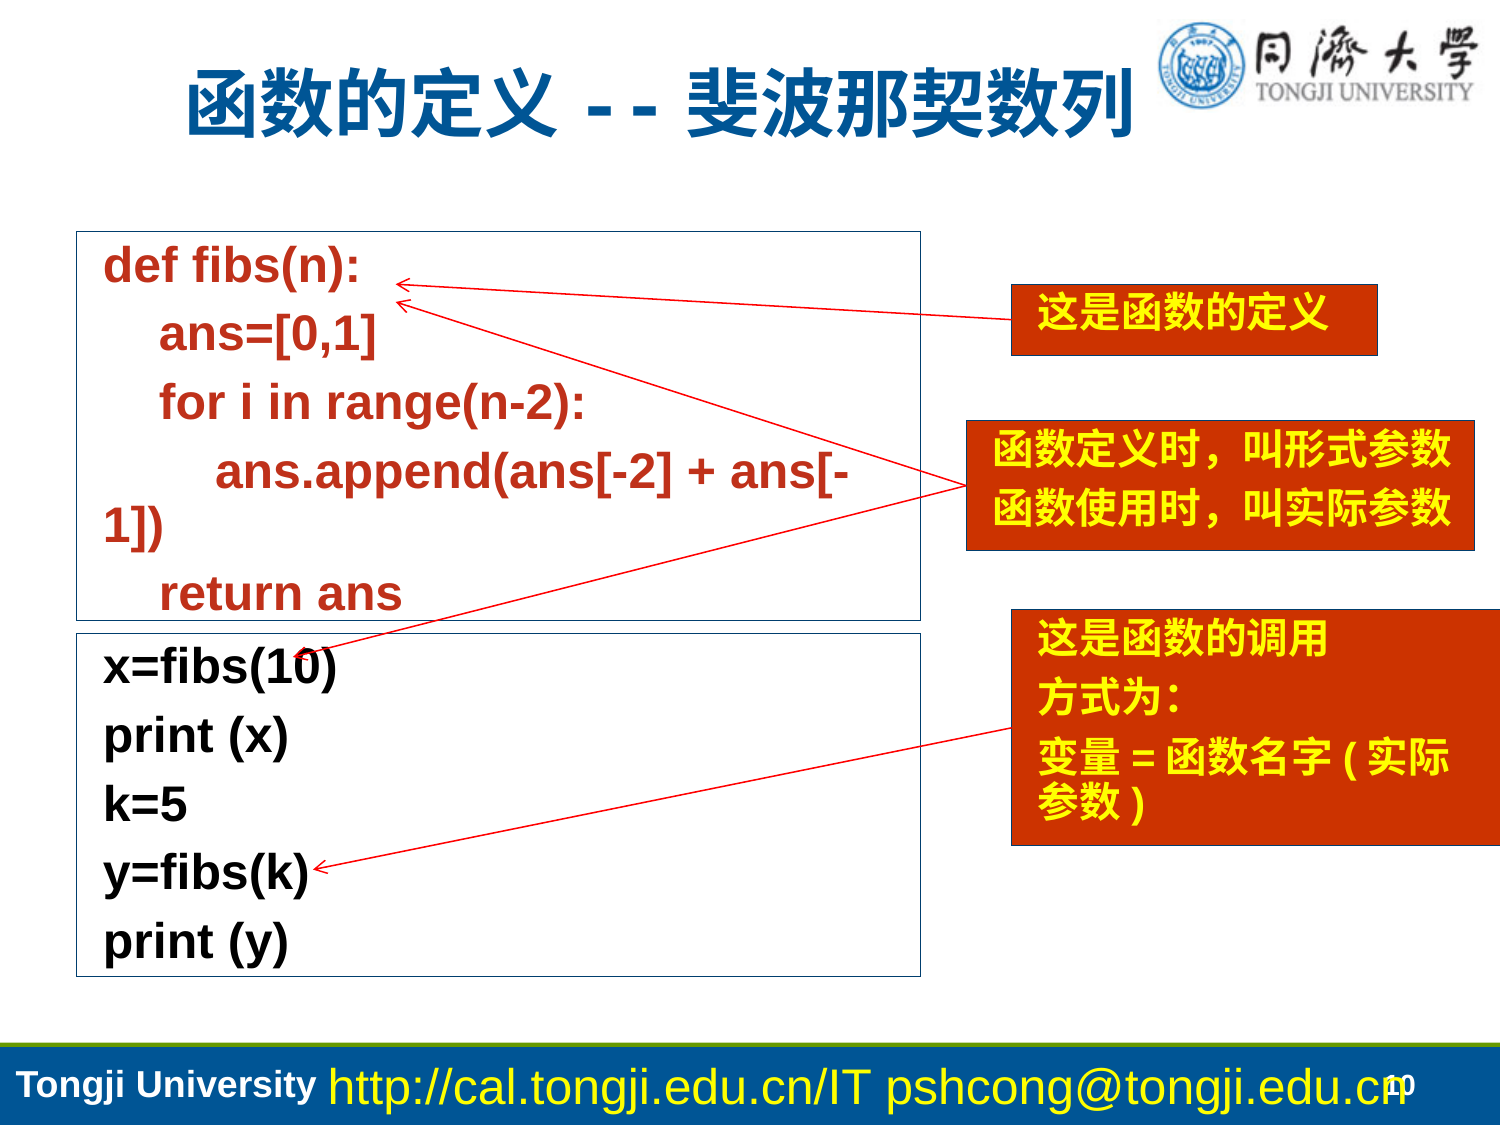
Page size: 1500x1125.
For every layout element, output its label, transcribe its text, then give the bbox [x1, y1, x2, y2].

text_box 函数定义时，叫形式参数 函数使用时，叫实际参数 [970, 420, 1475, 551]
text_box 这是函数的调用 方式为： 变量=函数名字(实际参数) [1011, 609, 1500, 846]
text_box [395, 283, 1012, 320]
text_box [312, 727, 1012, 870]
text_box 函数的定义--斐波那契数列 [100, 55, 1410, 157]
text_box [292, 485, 967, 658]
text_box 这是函数的定义 [1011, 284, 1378, 356]
text_box def fibs(n): ans=[0,1] for i in range(n-2): ans.append(ans[-2] + ans[-1]) return ans [76, 231, 921, 621]
text_box x=fibs(10) print (x) k=5 y=fibs(k) print (y) [76, 633, 921, 977]
picture [1145, 19, 1495, 113]
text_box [395, 301, 967, 485]
